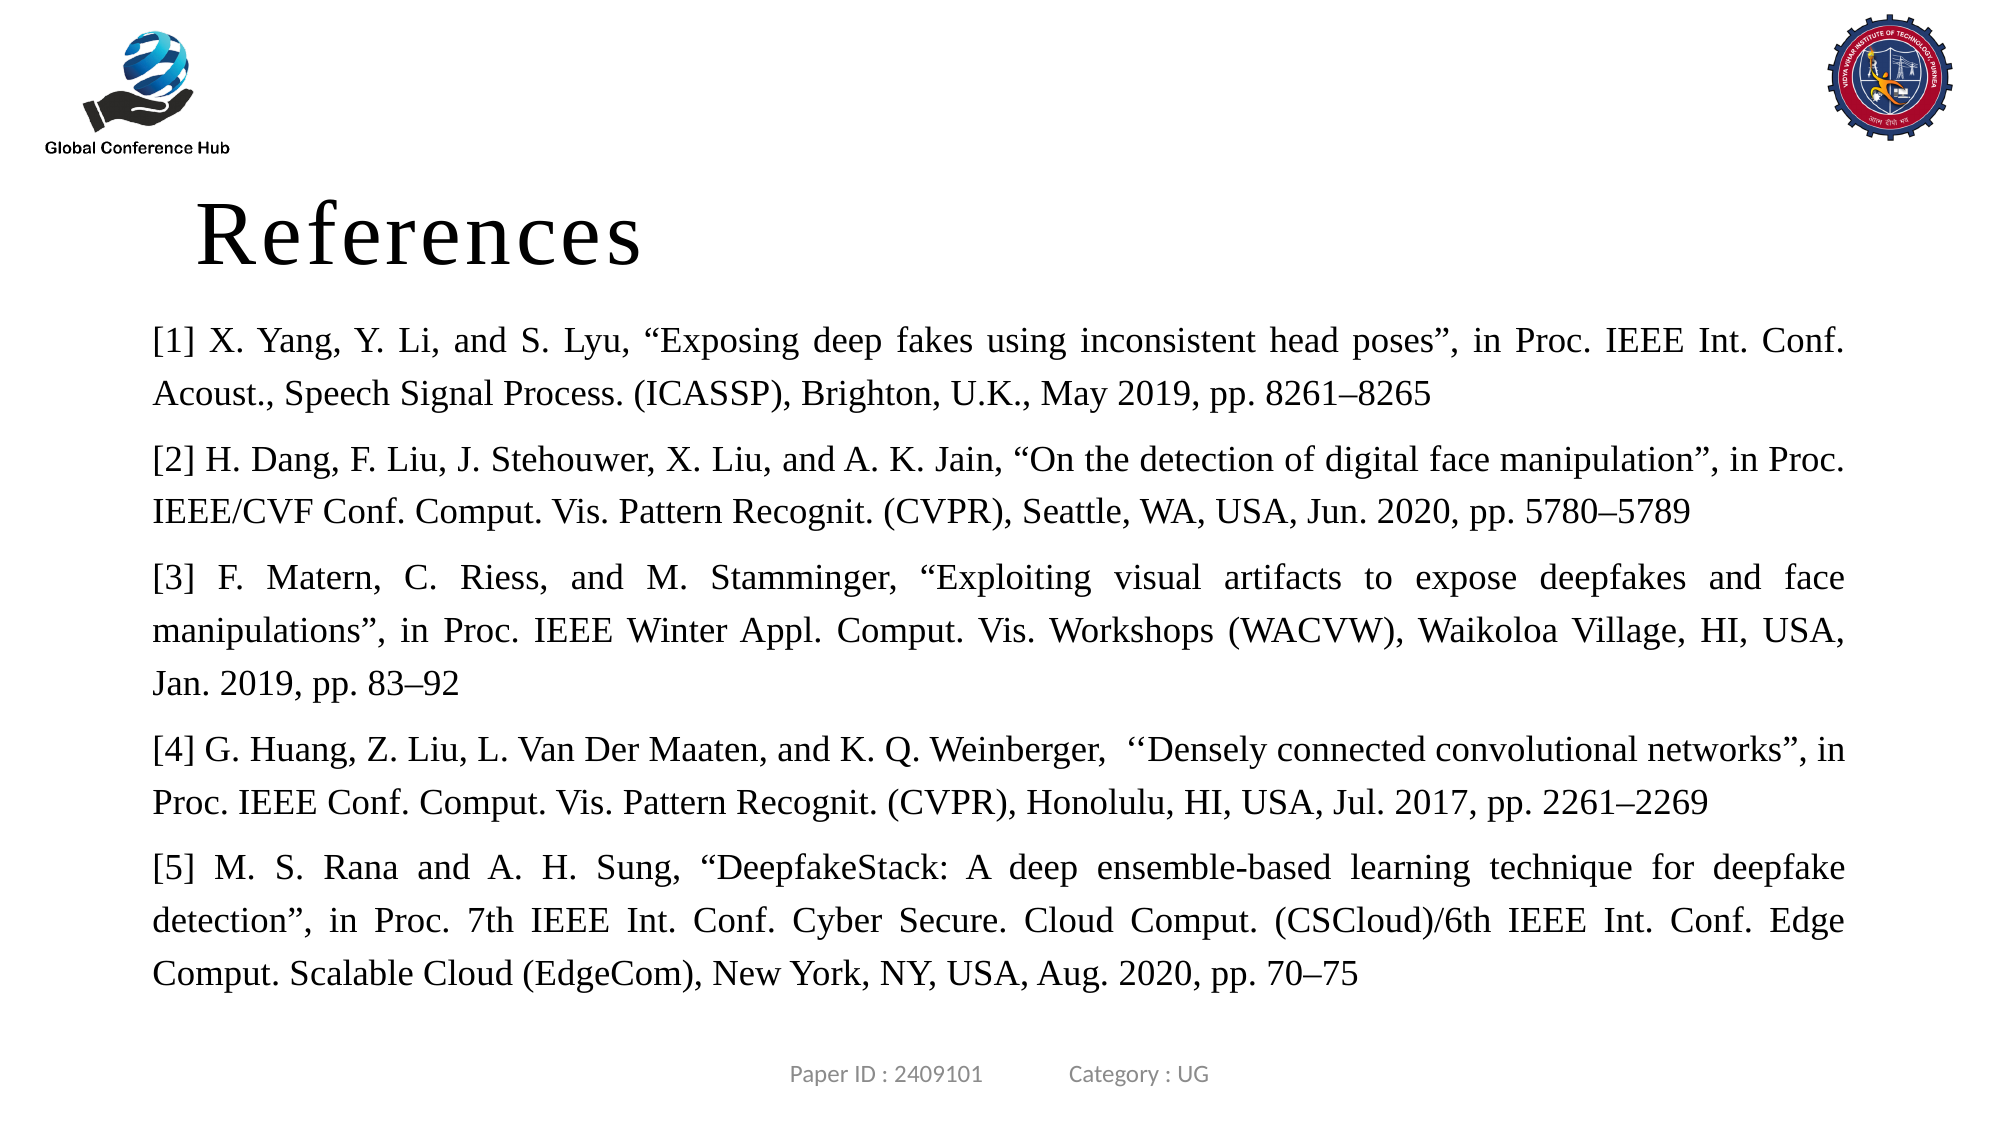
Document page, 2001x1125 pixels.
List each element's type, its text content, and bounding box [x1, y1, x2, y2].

title References [180, 170, 1000, 299]
picture [1809, 0, 1967, 157]
list [1] X. Yang, Y. Li, and S. Lyu, “Exposing deep fakes using inconsistent head poses”, in Proc. IEEE Int. Conf. Acoust., Speech Signal Process. (ICASSP), Brighton, U.K., May 2019, pp. 8261–8265 [2] H. Dang, F. Liu, J. Stehouwer, X. Liu, and A. K. Jain, “On the detection of digital face manipulation”, in Proc. IEEE/CVF Conf. Comput. Vis. Pattern Recognit. (CVPR), Seattle, WA, USA, Jun. 2020, pp. 5780–5789 [3] F. Matern, C. Riess, and M. Stamminger, “Exploiting visual artifacts to expose deepfakes and face manipulations”, in Proc. IEEE Winter Appl. Comput. Vis. Workshops (WACVW), Waikoloa Village, HI, USA, Jan. 2019, pp. 83–92 [4] G. Huang, Z. Liu, L. Van Der Maaten, and K. Q. Weinberger, ‘‘Densely connected convolutional networks”, in Proc. IEEE Conf. Comput. Vis. Pattern Recognit. (CVPR), Honolulu, HI, USA, Jul. 2017, pp. 2261–2269 [5] M. S. Rana and A. H. Sung, “DeepfakeStack: A deep ensemble-based learning technique for deepfake detection”, in Proc. 7th IEEE Int. Conf. Cyber Secure. Cloud Comput. (CSCloud)/6th IEEE Int. Conf. Edge Comput. Scalable Cloud (EdgeCom), New York, NY, USA, Aug. 2020, pp. 70–75 [137, 299, 1863, 1019]
footer Paper ID : 2409101 Category : UG [662, 1042, 1338, 1103]
picture [33, 23, 242, 169]
